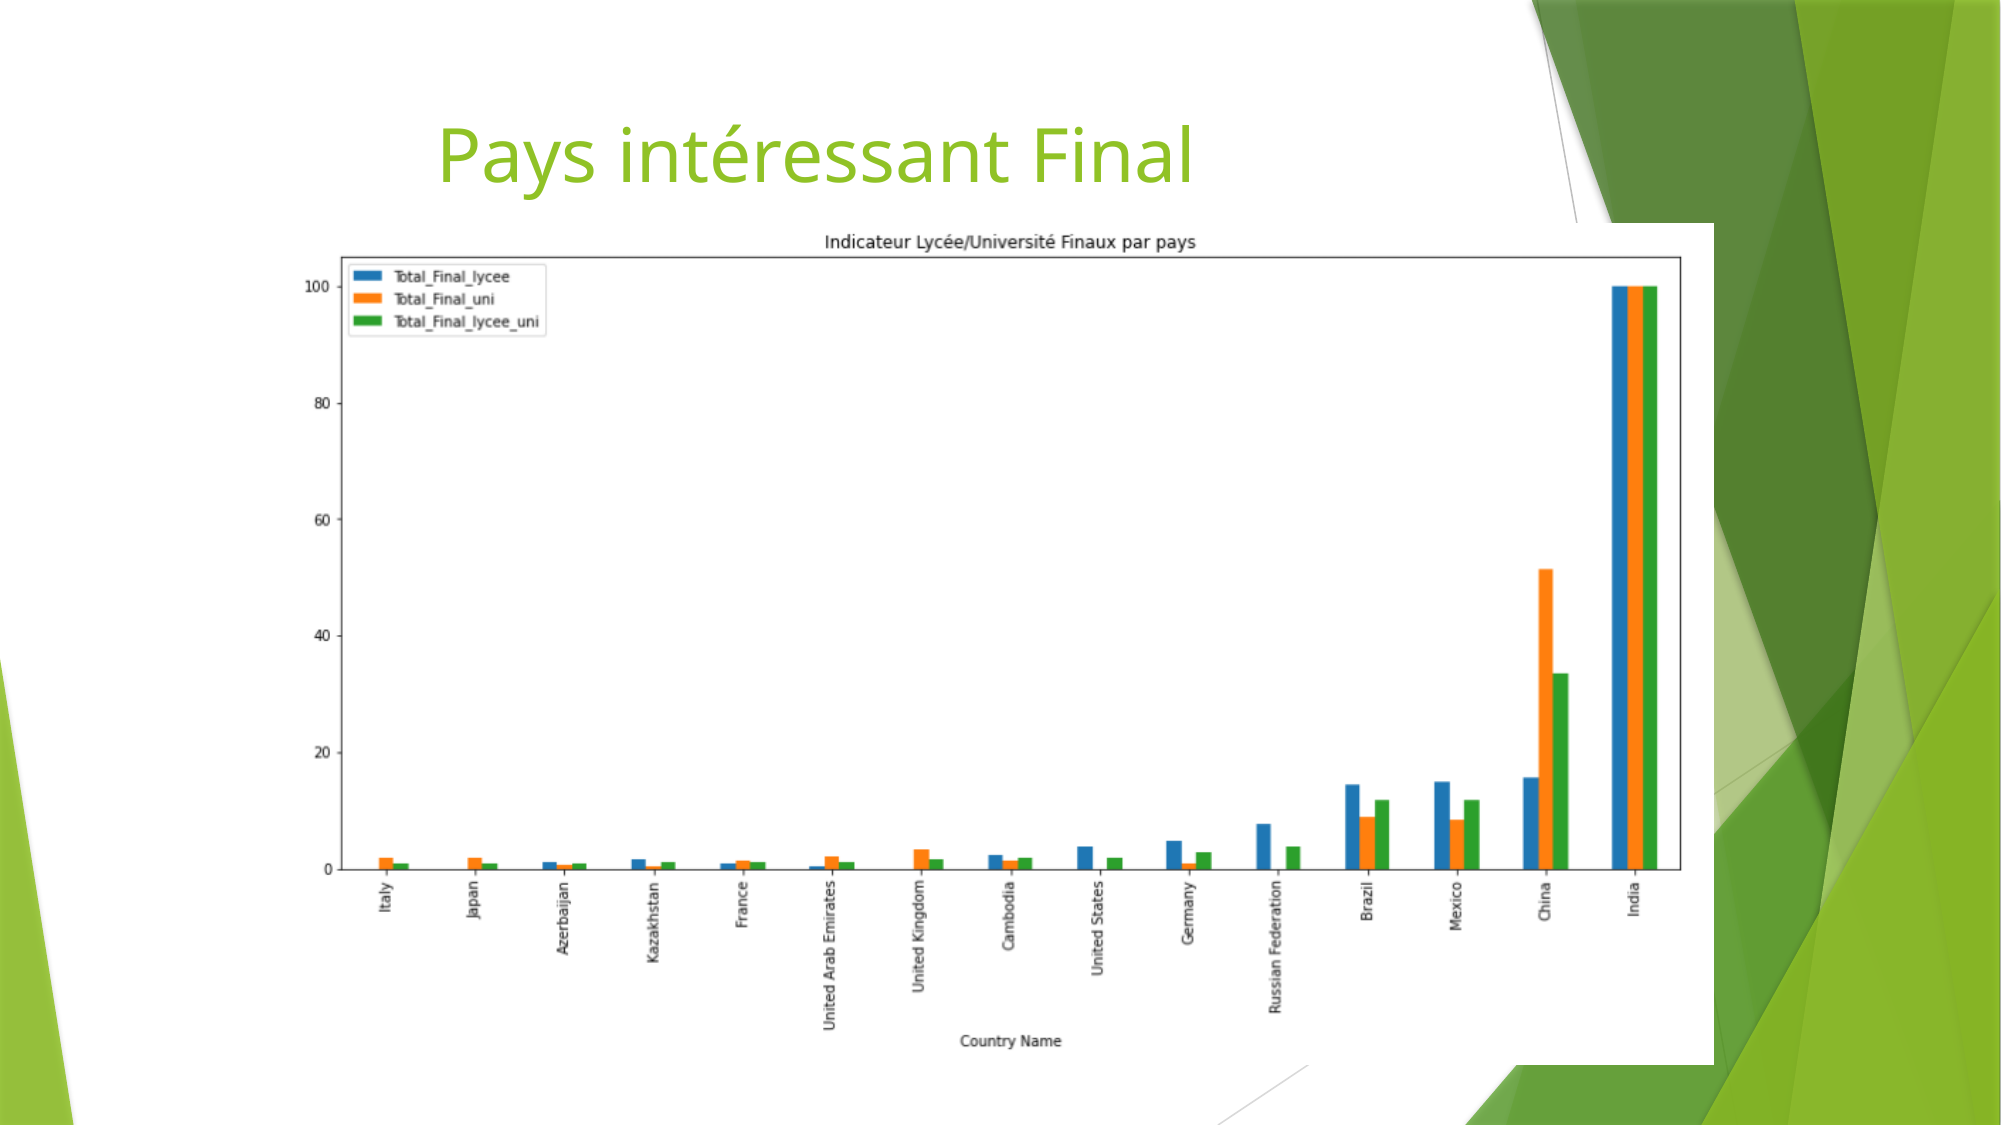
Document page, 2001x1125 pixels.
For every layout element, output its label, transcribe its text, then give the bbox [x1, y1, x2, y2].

title Pays intéressant Final [111, 99, 1522, 317]
picture [286, 223, 1714, 1066]
